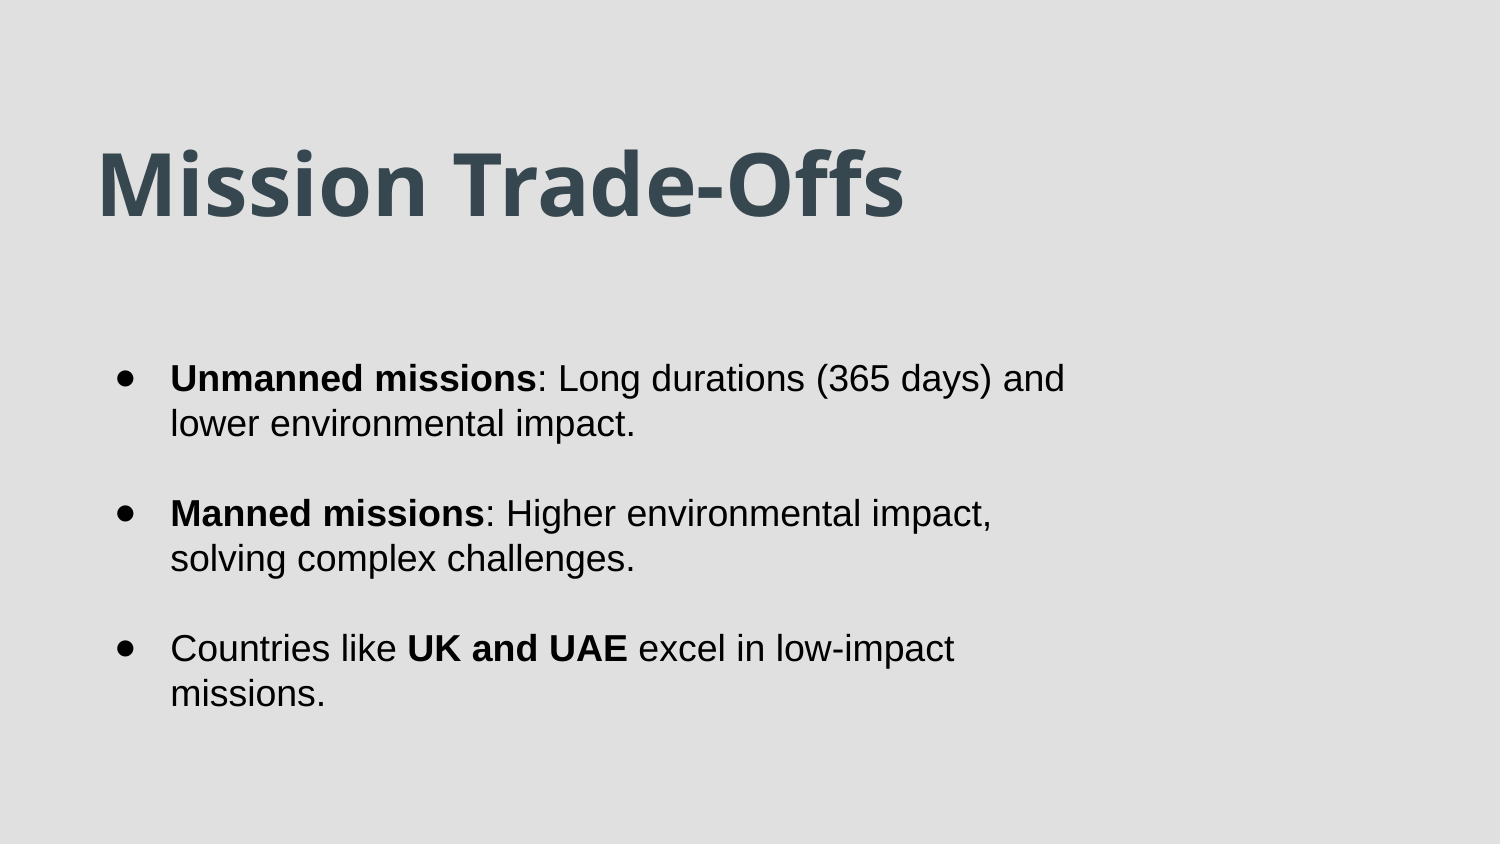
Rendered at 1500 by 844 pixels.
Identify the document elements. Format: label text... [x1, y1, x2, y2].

title Mission Trade-Offs Unmanned missions: Long durations (365 days) and lower environmental impact. Manned missions: Higher environmental impact, solving complex challenges. Countries like UK and UAE excel in low-impact missions. [80, 86, 1102, 758]
